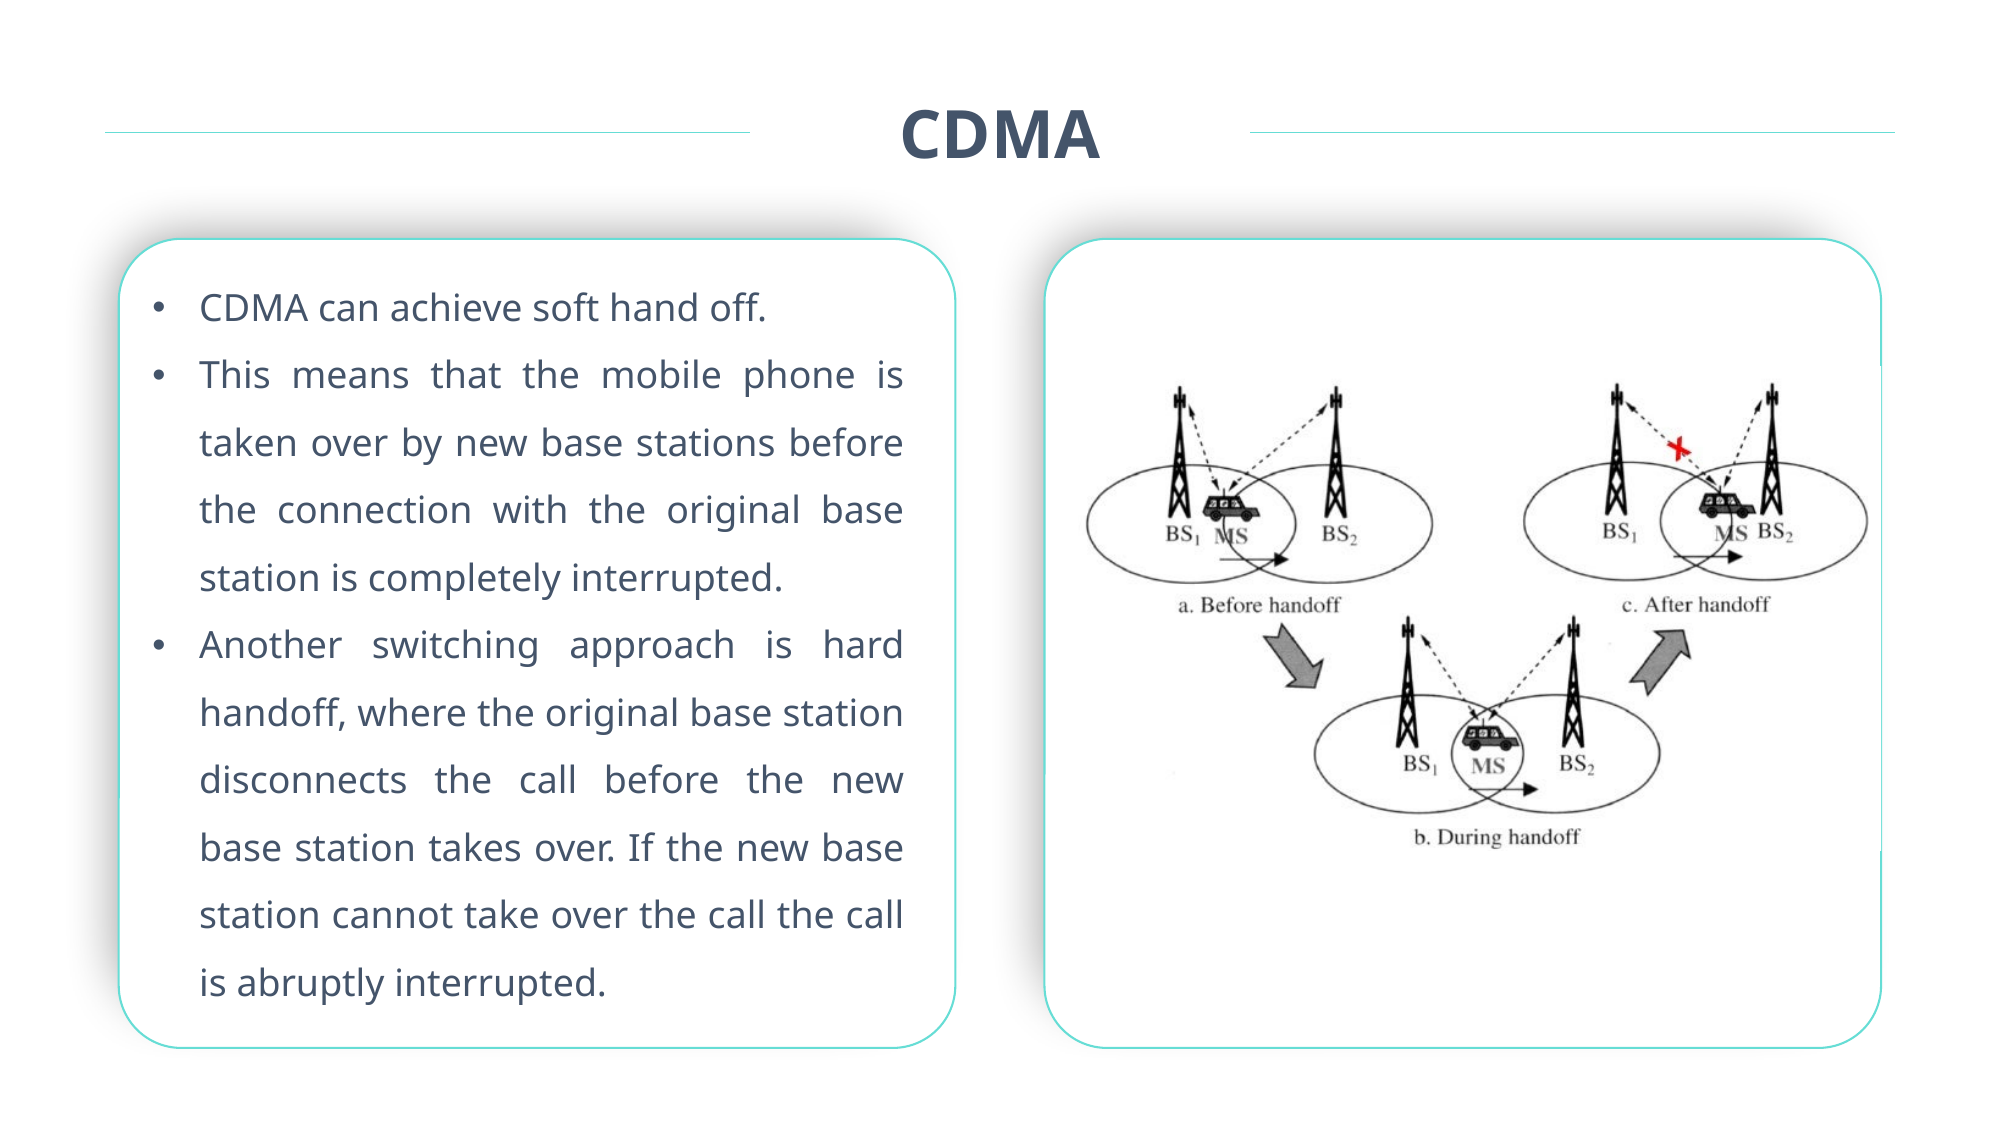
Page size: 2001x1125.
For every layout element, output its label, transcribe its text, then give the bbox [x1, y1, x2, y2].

list CDMA [750, 84, 1250, 181]
text_box [117, 237, 957, 1049]
text_box [1043, 237, 1883, 1049]
text_box CDMA can achieve soft hand off. This means that the mobile phone is taken over by new base stations before the connection with the original base station is completely interrupted. Another switching approach is hard handoff, where the original base station disconnects the call before the new base station takes over. If the new base station cannot take over the call the call is abruptly interrupted. [137, 254, 920, 1012]
picture [1078, 366, 1882, 851]
